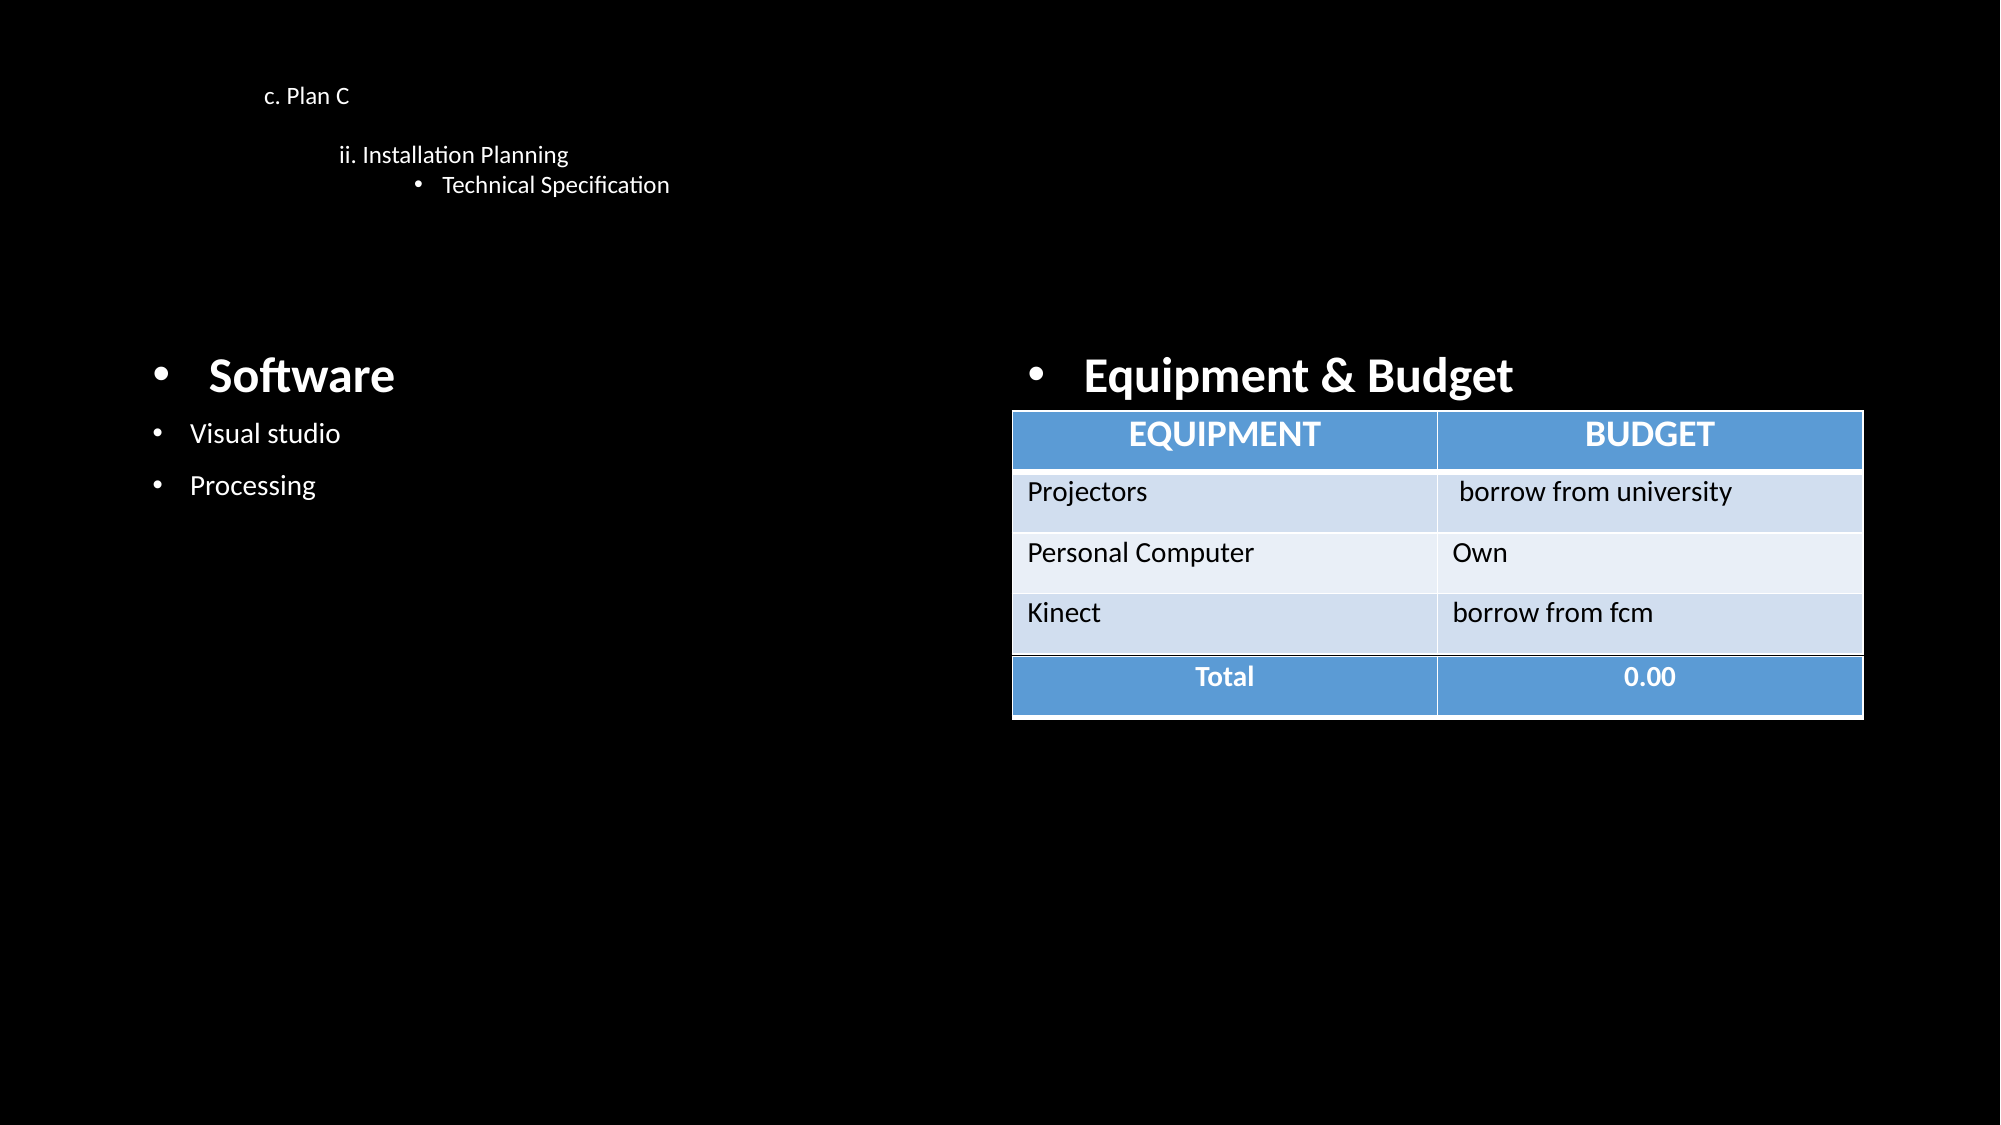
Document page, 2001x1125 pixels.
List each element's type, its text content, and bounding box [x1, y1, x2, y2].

table_header Total [1013, 657, 1437, 715]
list Visual studio Processing [137, 410, 984, 1016]
table_cell Kinect [1013, 594, 1437, 653]
list Software [137, 275, 984, 410]
table_cell Personal Computer [1013, 534, 1437, 593]
table_header 0.00 [1438, 657, 1862, 715]
table_cell borrow from fcm [1438, 594, 1862, 653]
table_cell Own [1438, 534, 1862, 593]
table_header EQUIPMENT [1013, 412, 1437, 469]
table_cell Projectors [1013, 475, 1437, 532]
table_header BUDGET [1438, 412, 1862, 469]
text_box c. Plan C ii. Installation Planning Technical Specification [249, 71, 686, 252]
table_cell borrow from university [1438, 475, 1862, 532]
list Equipment & Budget [1012, 275, 1863, 410]
